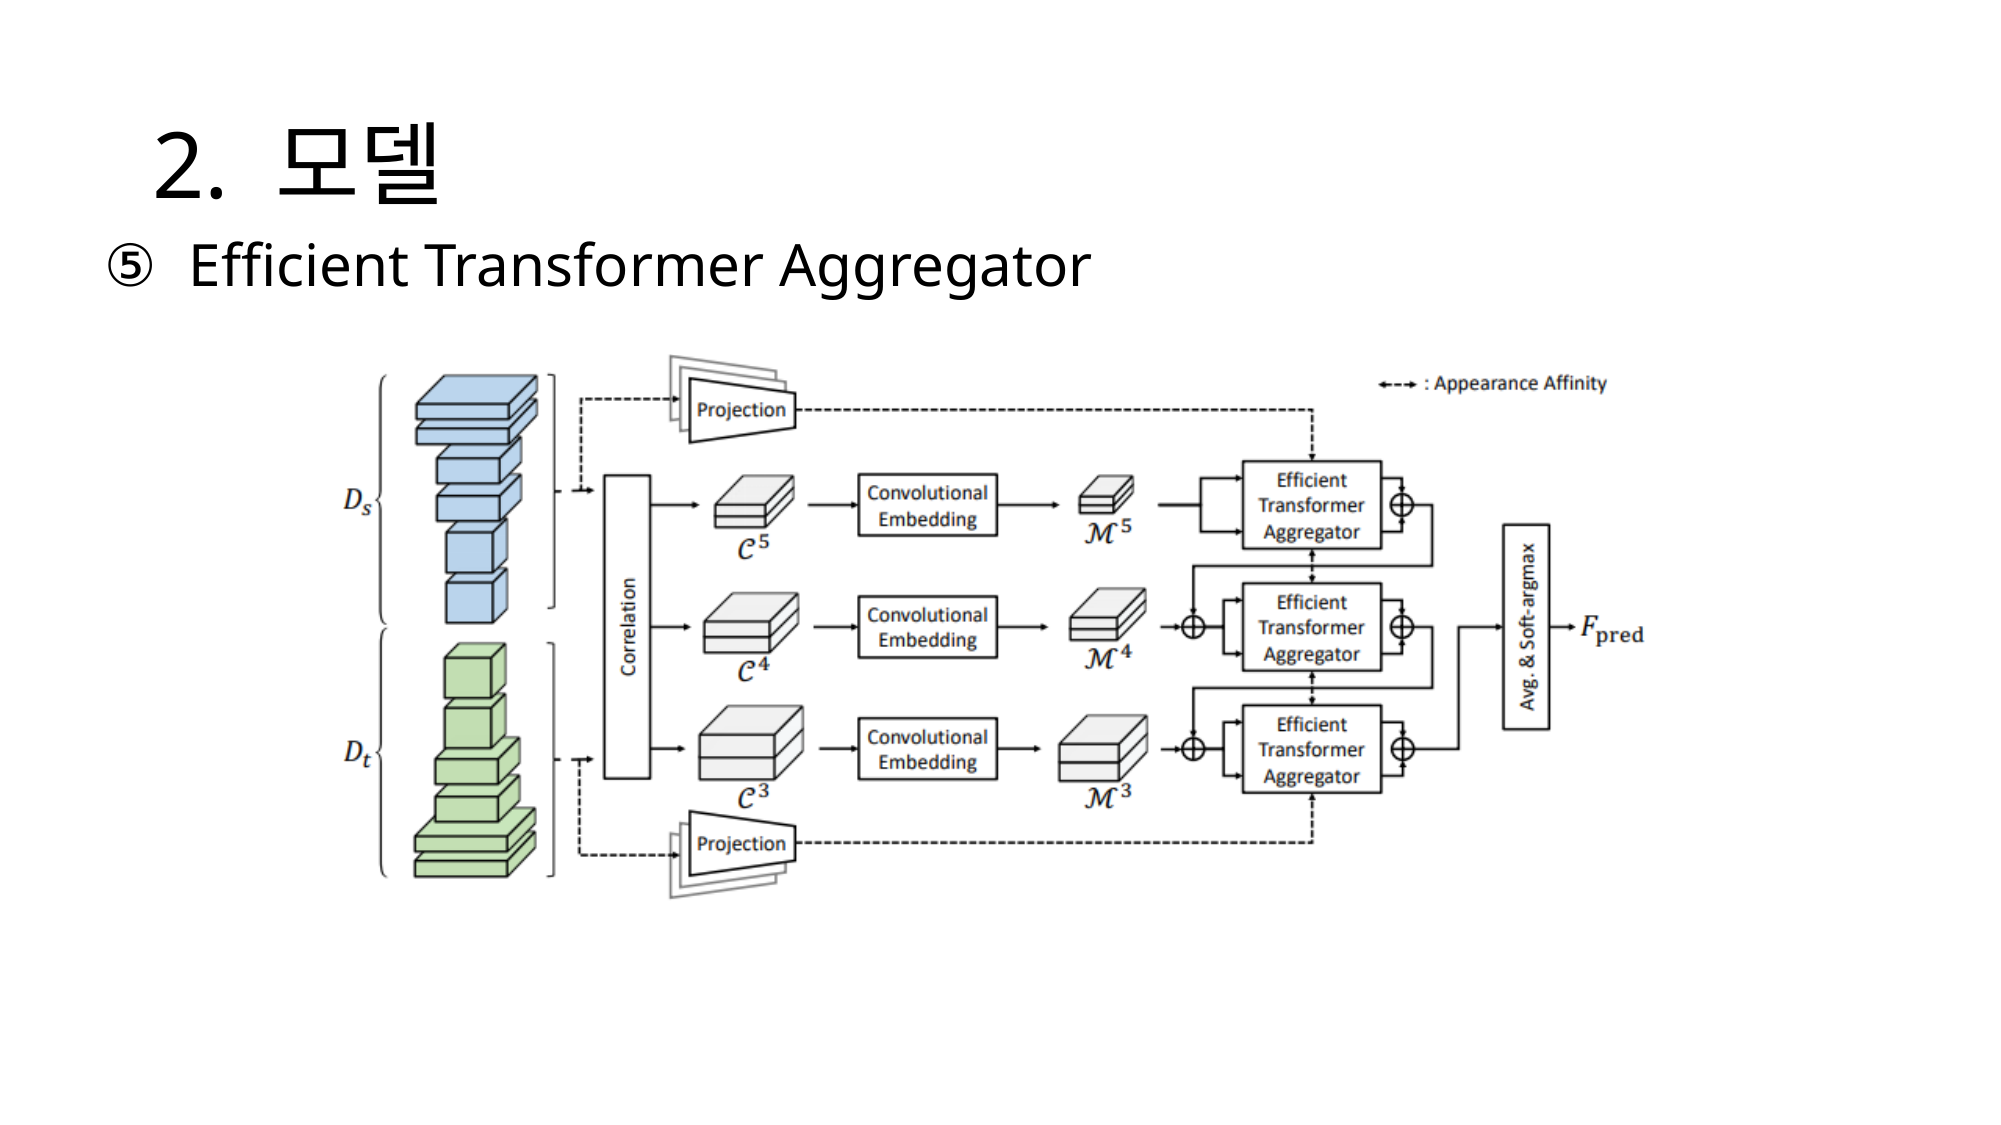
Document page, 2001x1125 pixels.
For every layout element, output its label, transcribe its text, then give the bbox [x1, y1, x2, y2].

text_box Efficient Transformer Aggregator [89, 228, 1893, 984]
picture [343, 354, 1657, 907]
title 2. 모델 [137, 59, 1863, 228]
